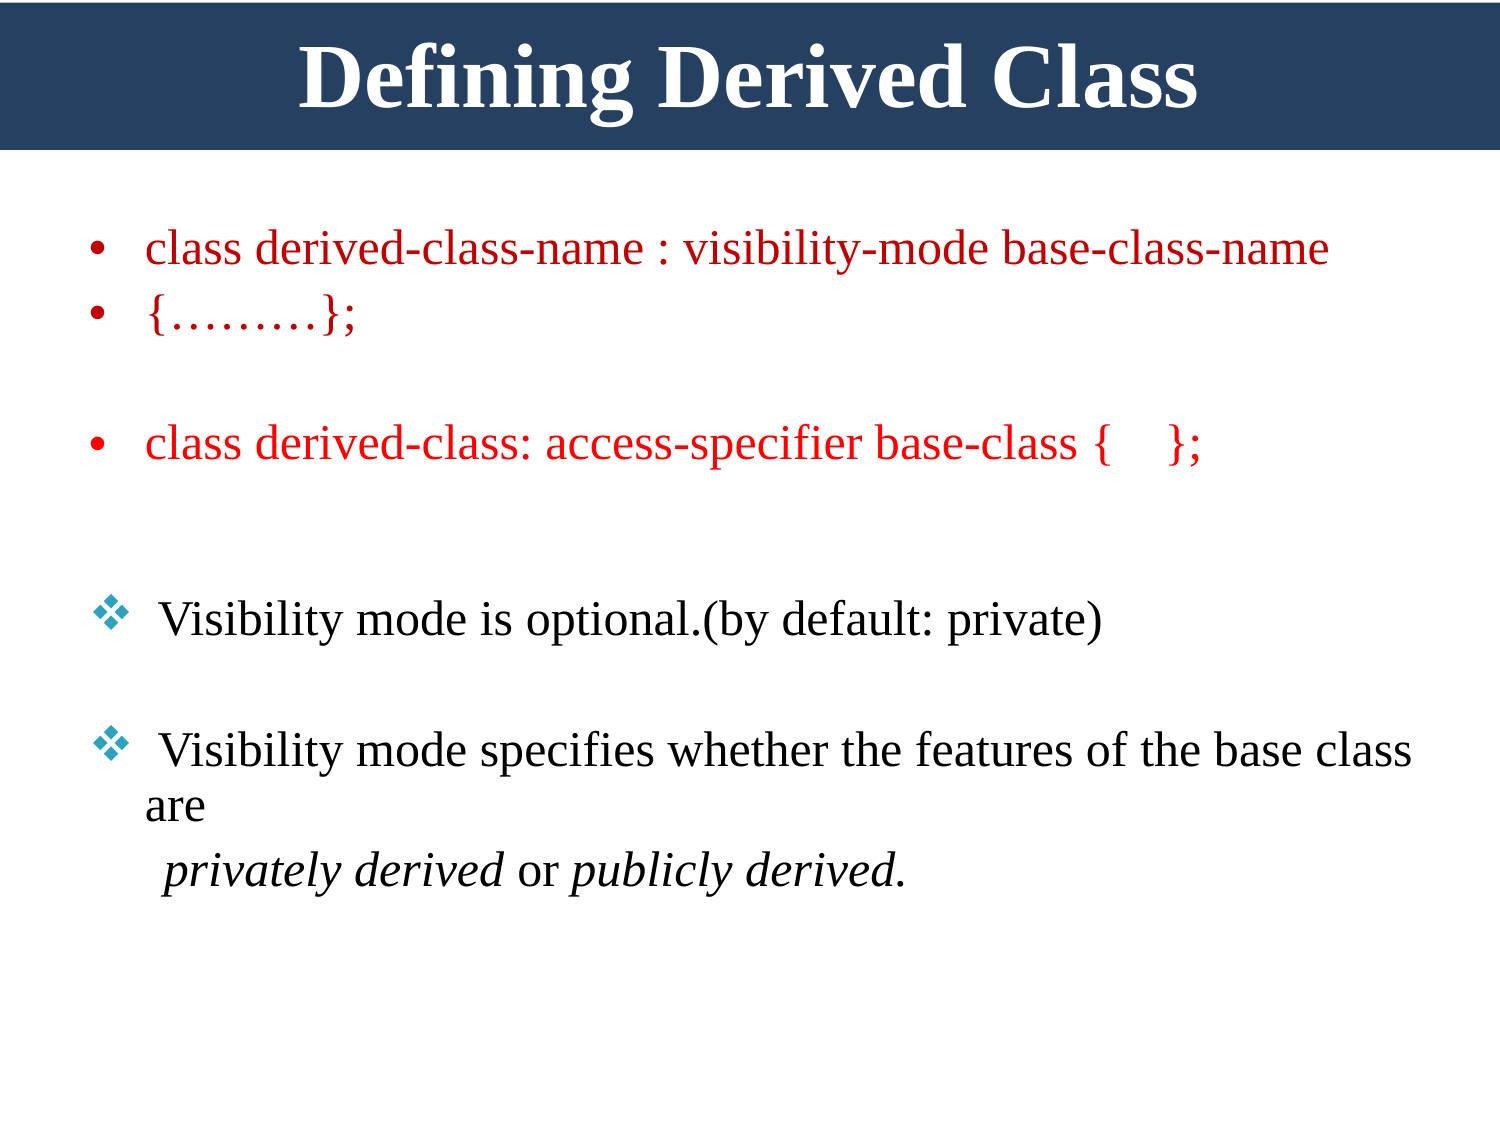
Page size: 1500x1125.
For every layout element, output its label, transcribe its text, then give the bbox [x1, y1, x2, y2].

text_box Defining Derived Class [0, 2, 1500, 150]
list class derived-class-name : visibility-mode base-class-name {………}; class derived-class: access-specifier base-class { }; Visibility mode is optional.(by default: private) Visibility mode specifies whether the features of the base class are privately derived or publicly derived. [73, 212, 1457, 1014]
